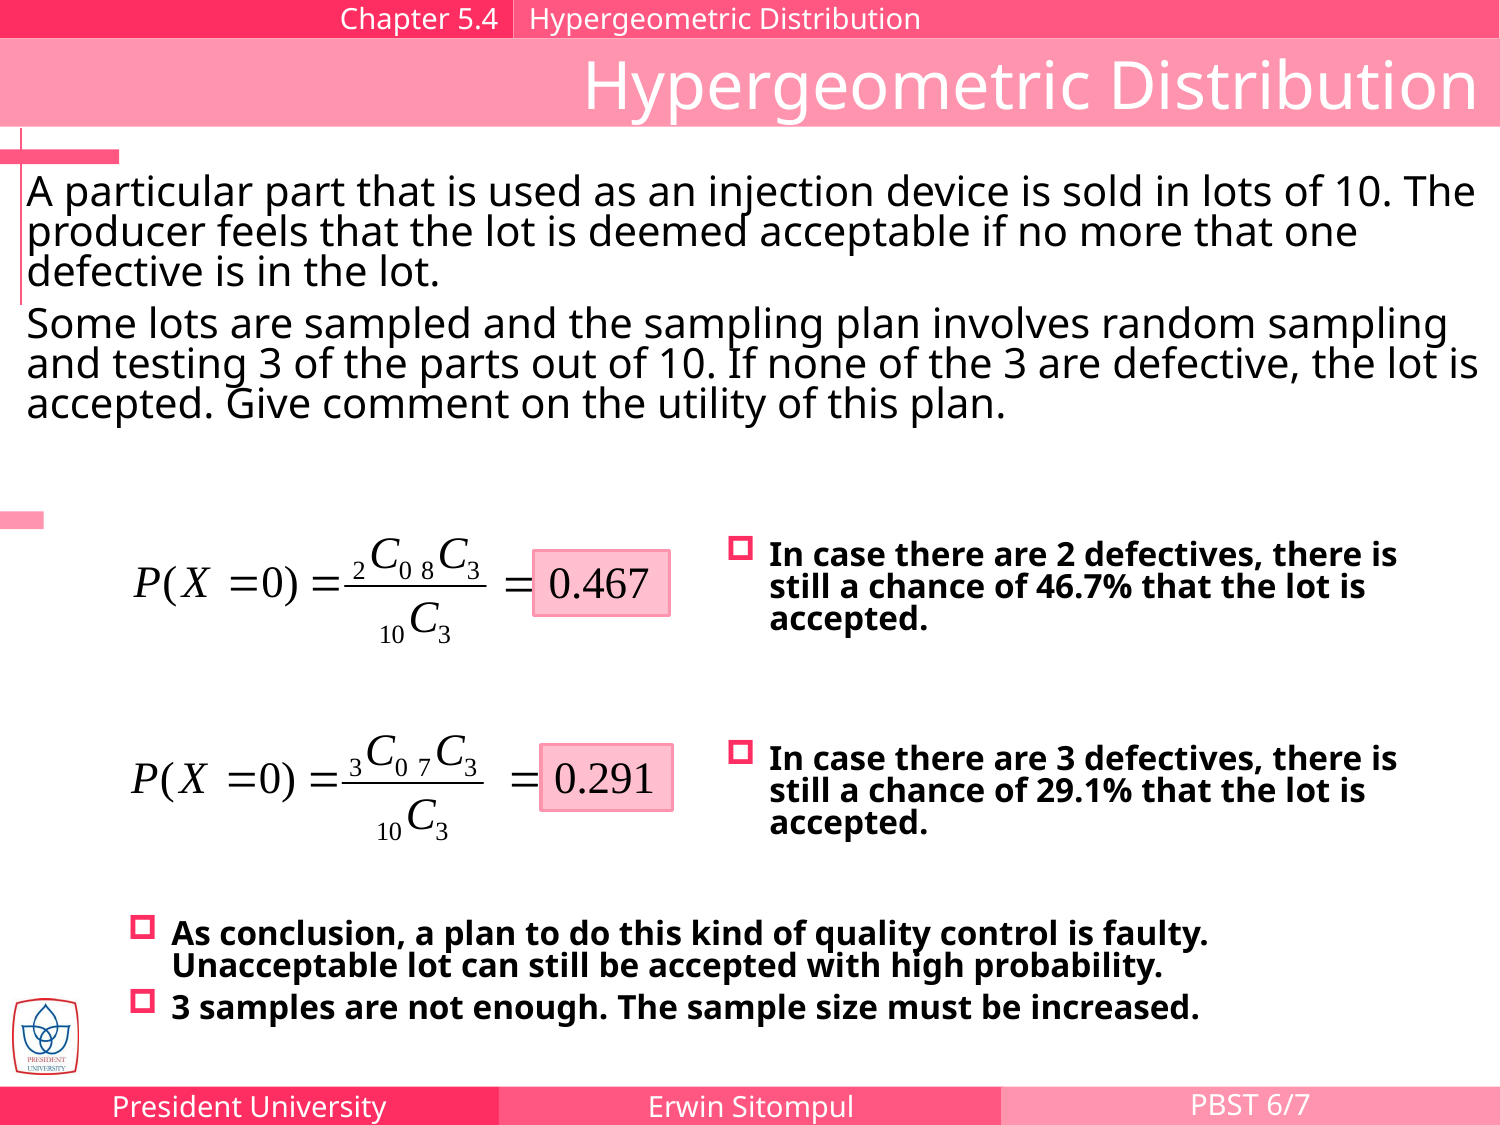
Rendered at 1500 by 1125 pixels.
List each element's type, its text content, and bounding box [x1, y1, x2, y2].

text_box Hypergeometric Distribution [0, 45, 1496, 120]
text_box [541, 744, 673, 811]
text_box As conclusion, a plan to do this kind of quality control is faulty. Unacceptable lot can still be accepted with high probability. 3 samples are not enough. The sample size must be increased. [113, 912, 1455, 1037]
text_box [533, 550, 670, 616]
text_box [494, 556, 656, 618]
text_box A particular part that is used as an injection device is sold in lots of 10. The producer feels that the lot is deemed acceptable if no more that one defective is in the lot. Some lots are sampled and the sampling plan involves random sampling and testing 3 of the parts out of 10. If none of the 3 are defective, the lot is accepted. Give comment on the utility of this plan. [11, 166, 1500, 475]
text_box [500, 751, 658, 813]
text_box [125, 525, 497, 654]
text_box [0, 127, 120, 305]
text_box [122, 722, 494, 851]
picture [12, 998, 79, 1075]
text_box In case there are 3 defectives, there is still a chance of 29.1% that the lot is accepted. [711, 737, 1426, 855]
text_box In case there are 2 defectives, there is still a chance of 46.7% that the lot is accepted. [711, 533, 1426, 643]
text_box [0, 511, 44, 530]
text_box Chapter 5.4 [0, 2, 514, 41]
text_box Hypergeometric Distribution [514, 2, 1500, 41]
